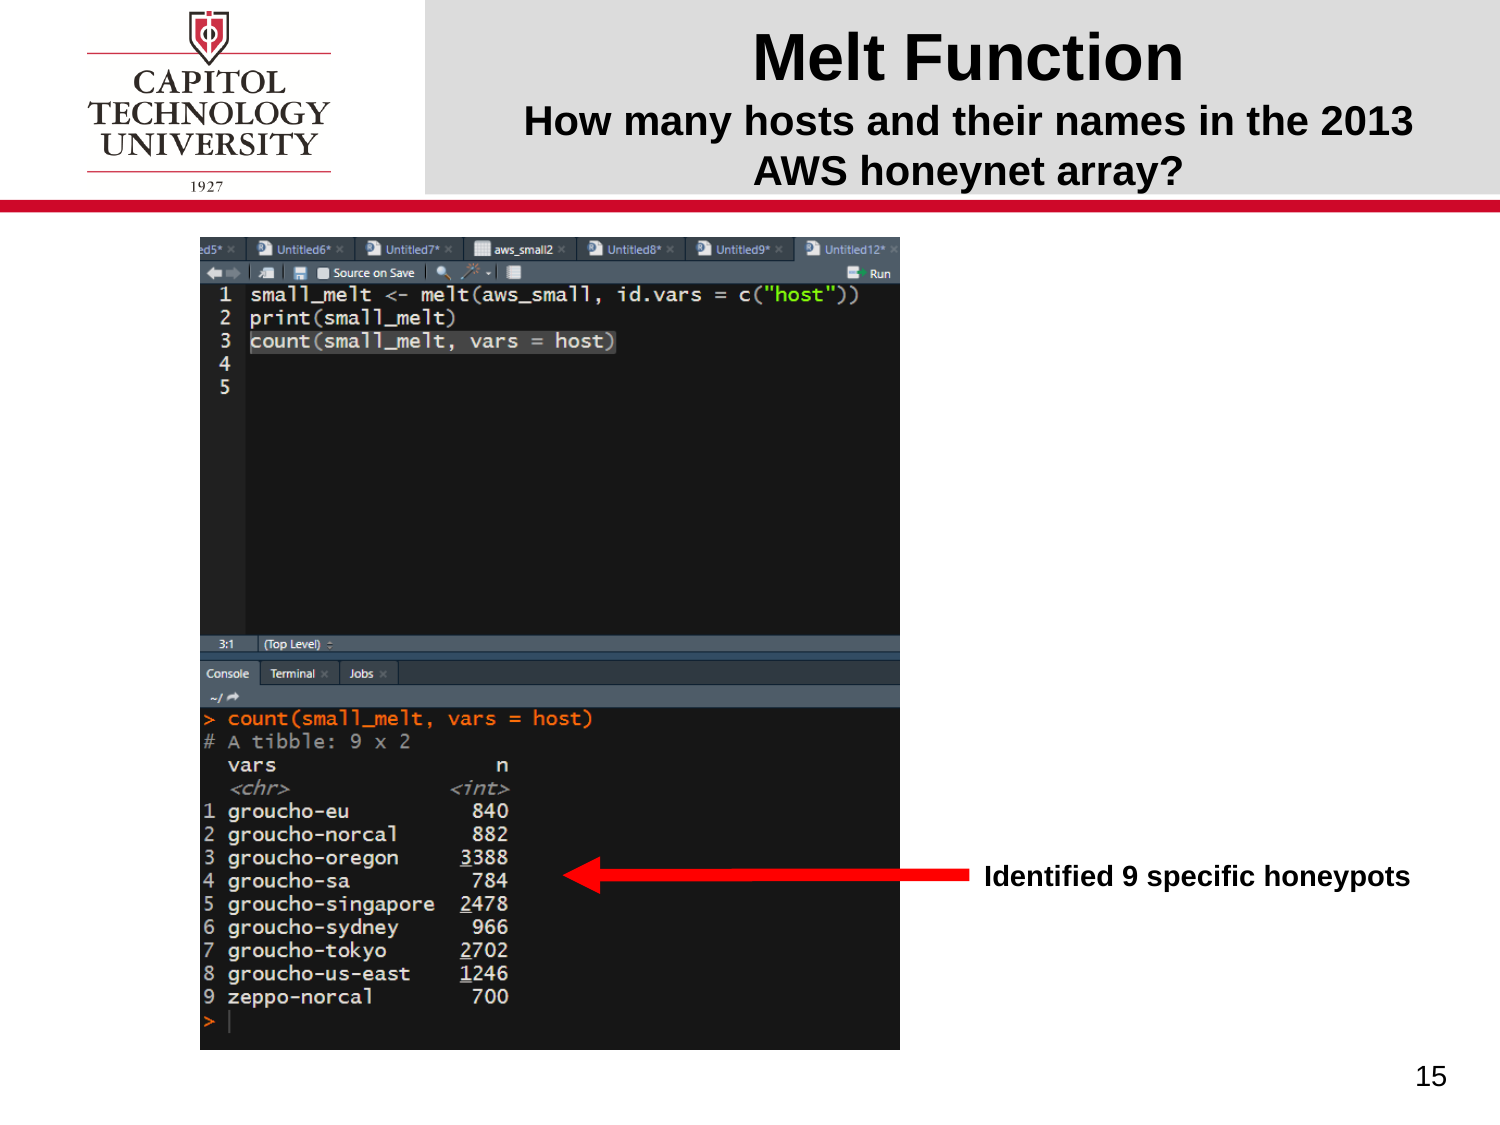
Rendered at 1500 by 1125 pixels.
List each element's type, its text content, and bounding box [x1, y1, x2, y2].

title Melt Function How many hosts and their names in the 2013 AWS honeynet array? [474, 50, 1463, 158]
picture [87, 11, 331, 192]
slide_number 15 [1299, 1050, 1463, 1103]
text_box Identified 9 specific honeypots [969, 849, 1427, 900]
picture [199, 237, 901, 1051]
